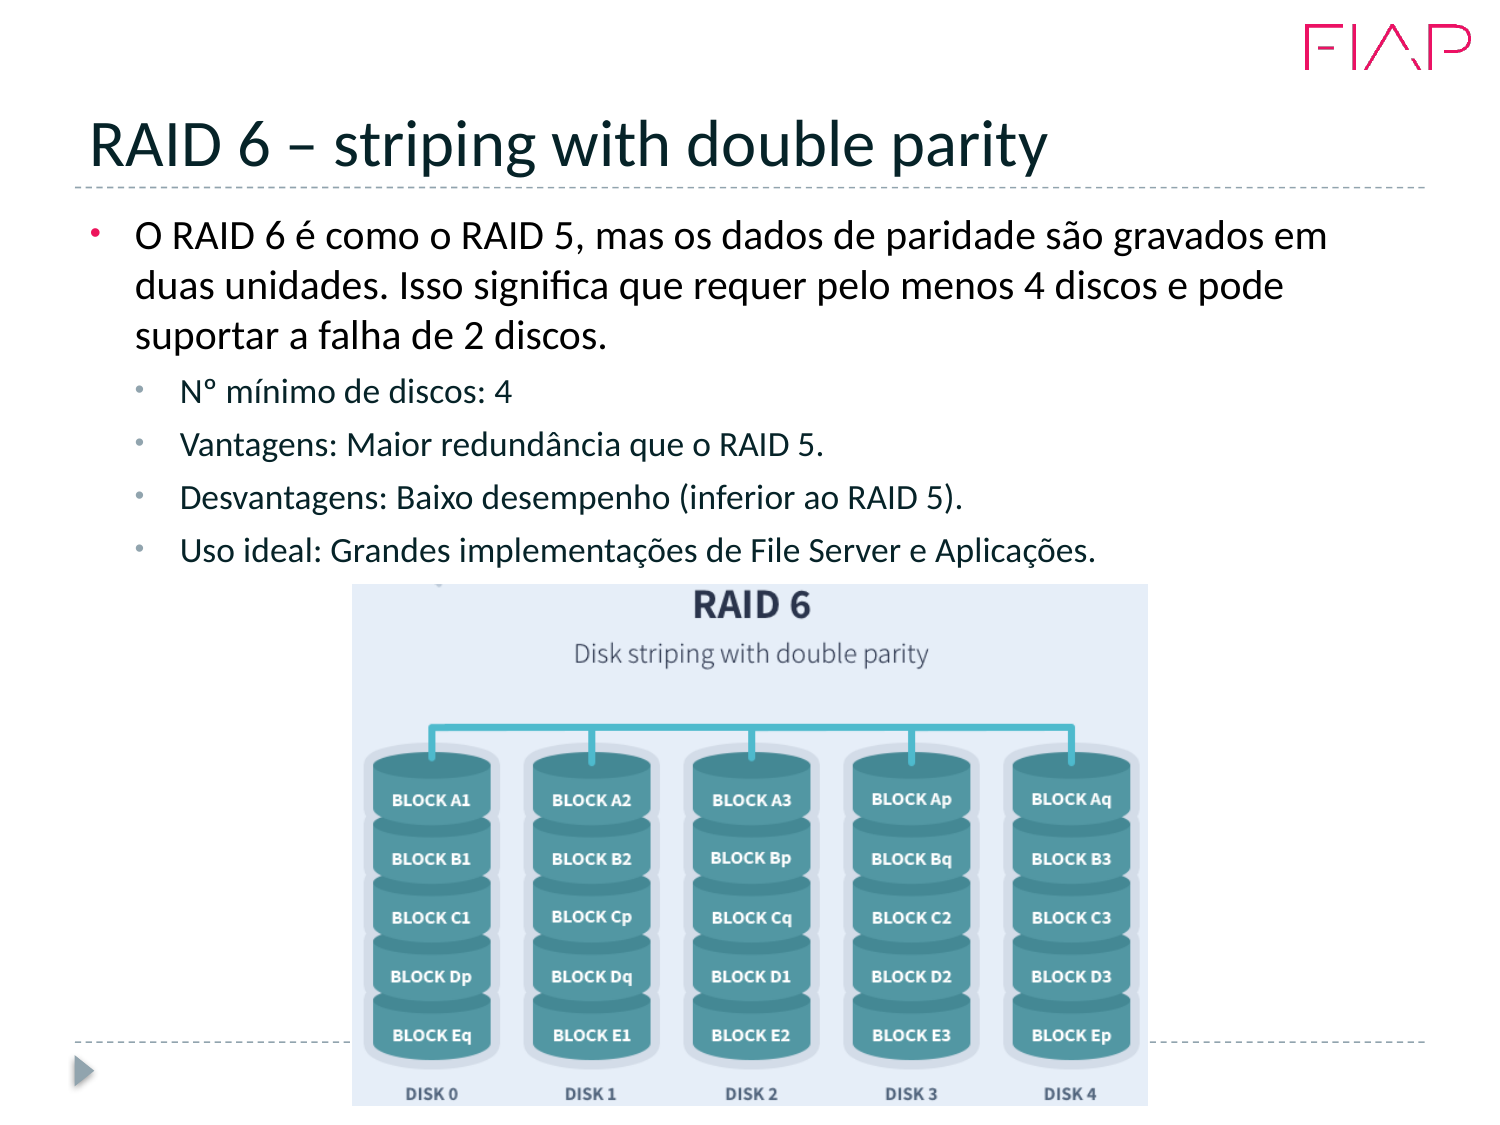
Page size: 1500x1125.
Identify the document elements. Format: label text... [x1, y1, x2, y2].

title RAID 6 – striping with double parity [75, 24, 1425, 188]
list O RAID 6 é como o RAID 5, mas os dados de paridade são gravados em duas unidades. Isso significa que requer pelo menos 4 discos e pode suportar a falha de 2 discos. Nº mínimo de discos: 4 Vantagens: Maior redundância que o RAID 5. Desvantagens: Baixo desempenho (inferior ao RAID 5). Uso ideal: Grandes implementações de File Server e Aplicações. [75, 200, 1425, 1010]
picture [352, 584, 1148, 1107]
picture [1425, 24, 1471, 70]
